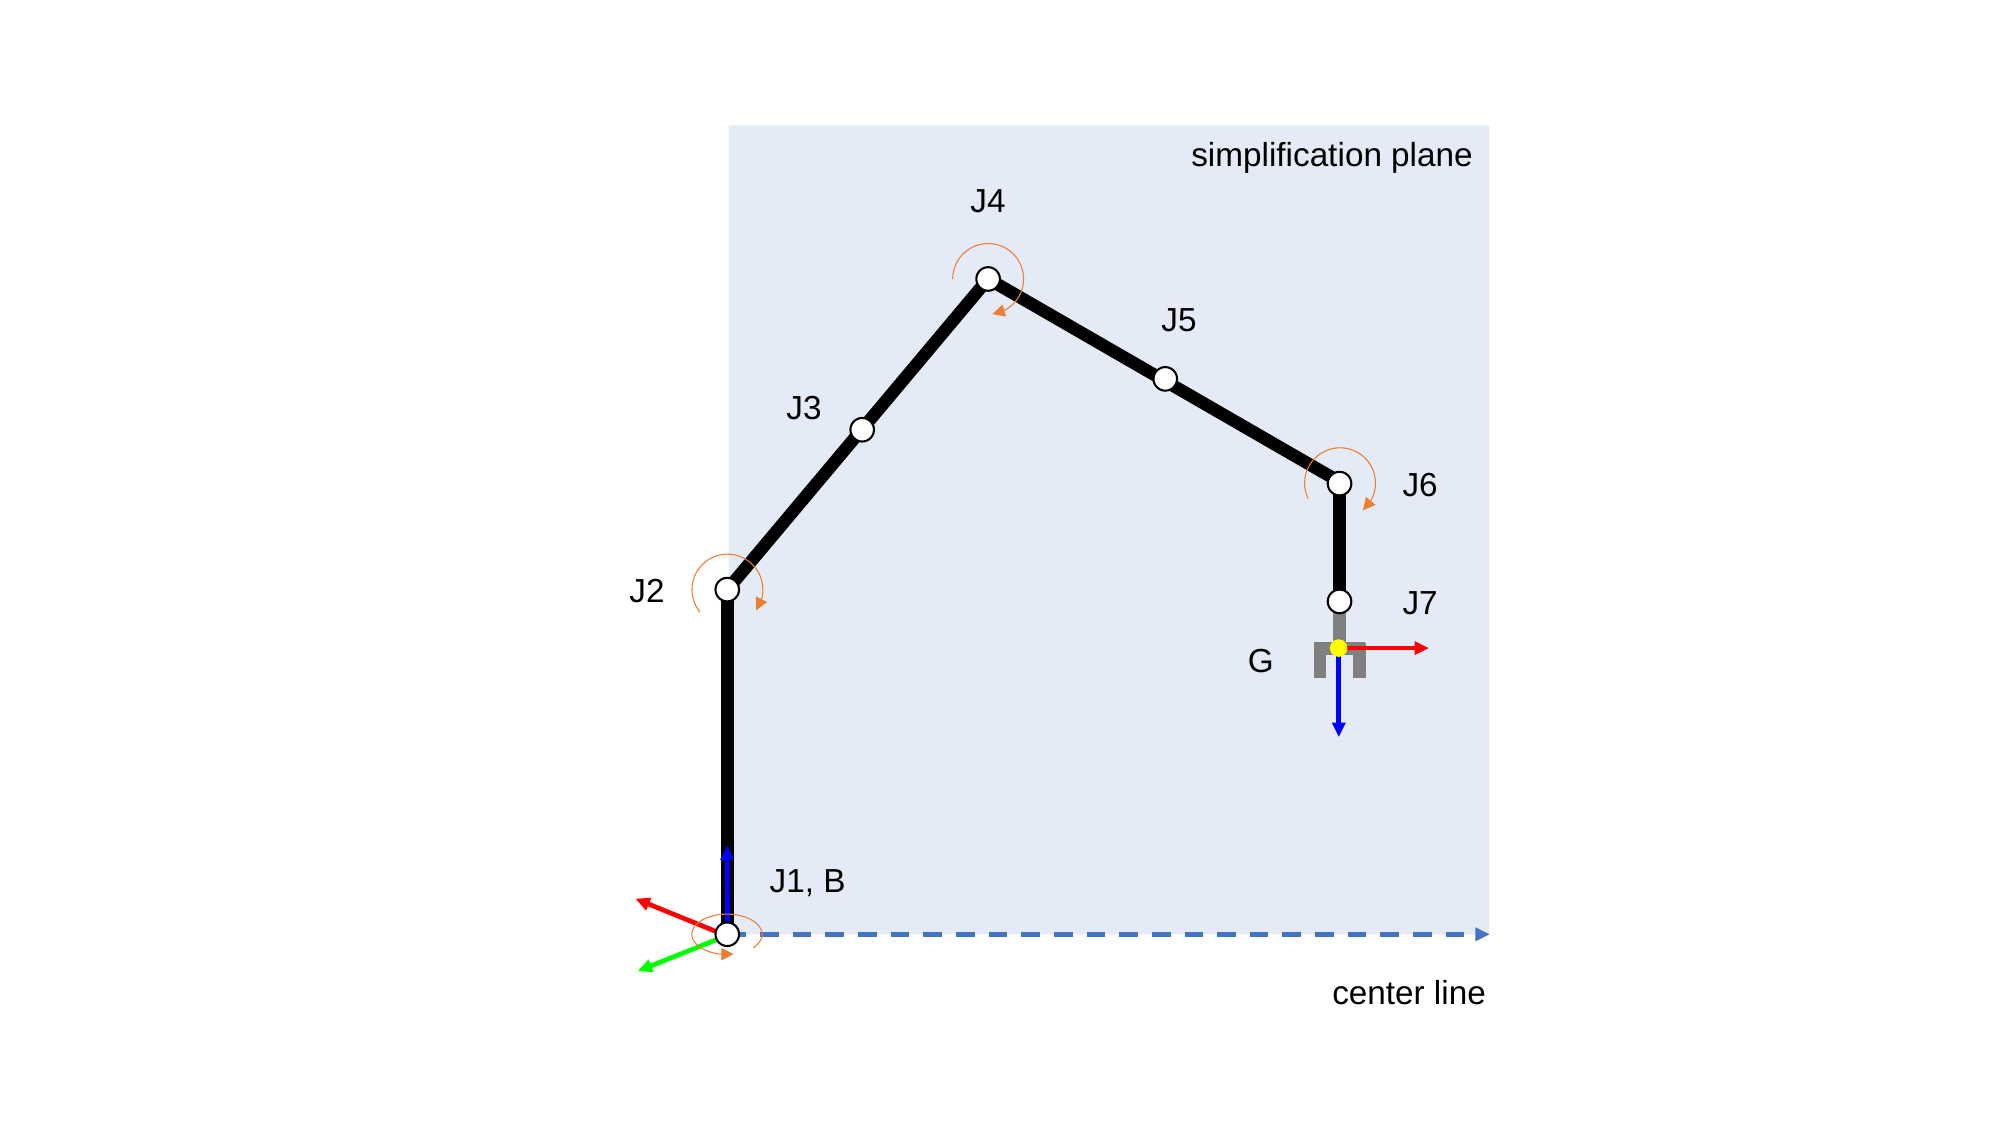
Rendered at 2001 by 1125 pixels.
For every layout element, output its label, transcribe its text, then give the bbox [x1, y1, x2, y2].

text_box [728, 936, 739, 947]
text_box J7 [1387, 573, 1453, 629]
text_box [725, 913, 763, 958]
text_box J4 [955, 172, 1021, 227]
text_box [635, 898, 725, 935]
text_box simplification plane [1176, 125, 1489, 181]
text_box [638, 935, 727, 971]
text_box J2 [614, 561, 680, 617]
text_box center line [1317, 963, 1502, 1019]
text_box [727, 231, 1367, 935]
text_box [1367, 459, 1377, 509]
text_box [1314, 589, 1365, 679]
text_box [718, 591, 727, 603]
text_box J6 [1387, 455, 1453, 511]
text_box [691, 553, 727, 613]
text_box [728, 124, 1490, 934]
